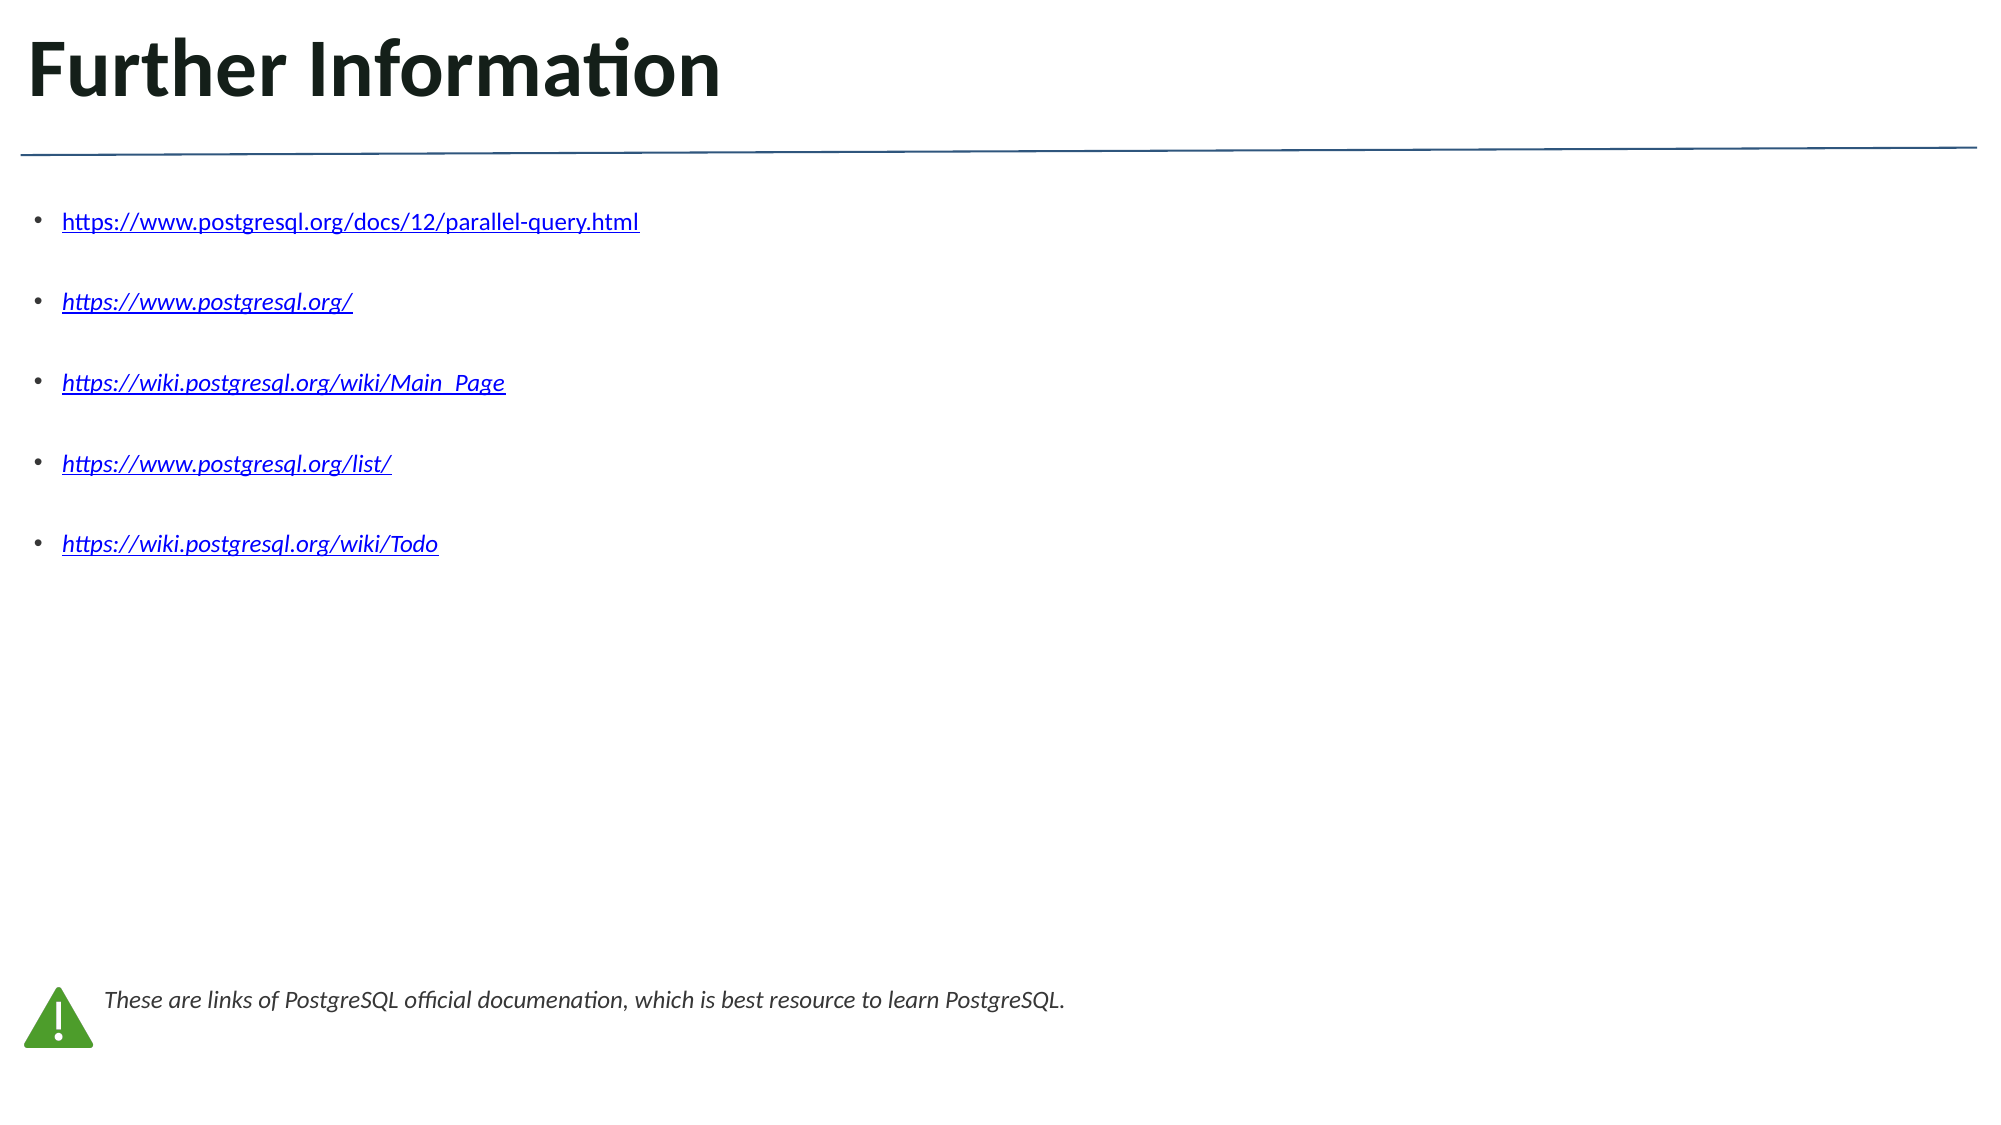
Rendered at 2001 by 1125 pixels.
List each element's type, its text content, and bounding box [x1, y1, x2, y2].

title Further Information [20, 10, 1978, 130]
picture [20, 979, 96, 1056]
list These are links of PostgreSQL official documenation, which is best resource to learn PostgreSQL. [96, 979, 1552, 1056]
list https://www.postgresql.org/docs/12/parallel-query.html https://www.postgresql.org/ https://wiki.postgresql.org/wiki/Main_Page https://www.postgresql.org/list/ https://wiki.postgresql.org/wiki/Todo [25, 167, 1976, 976]
